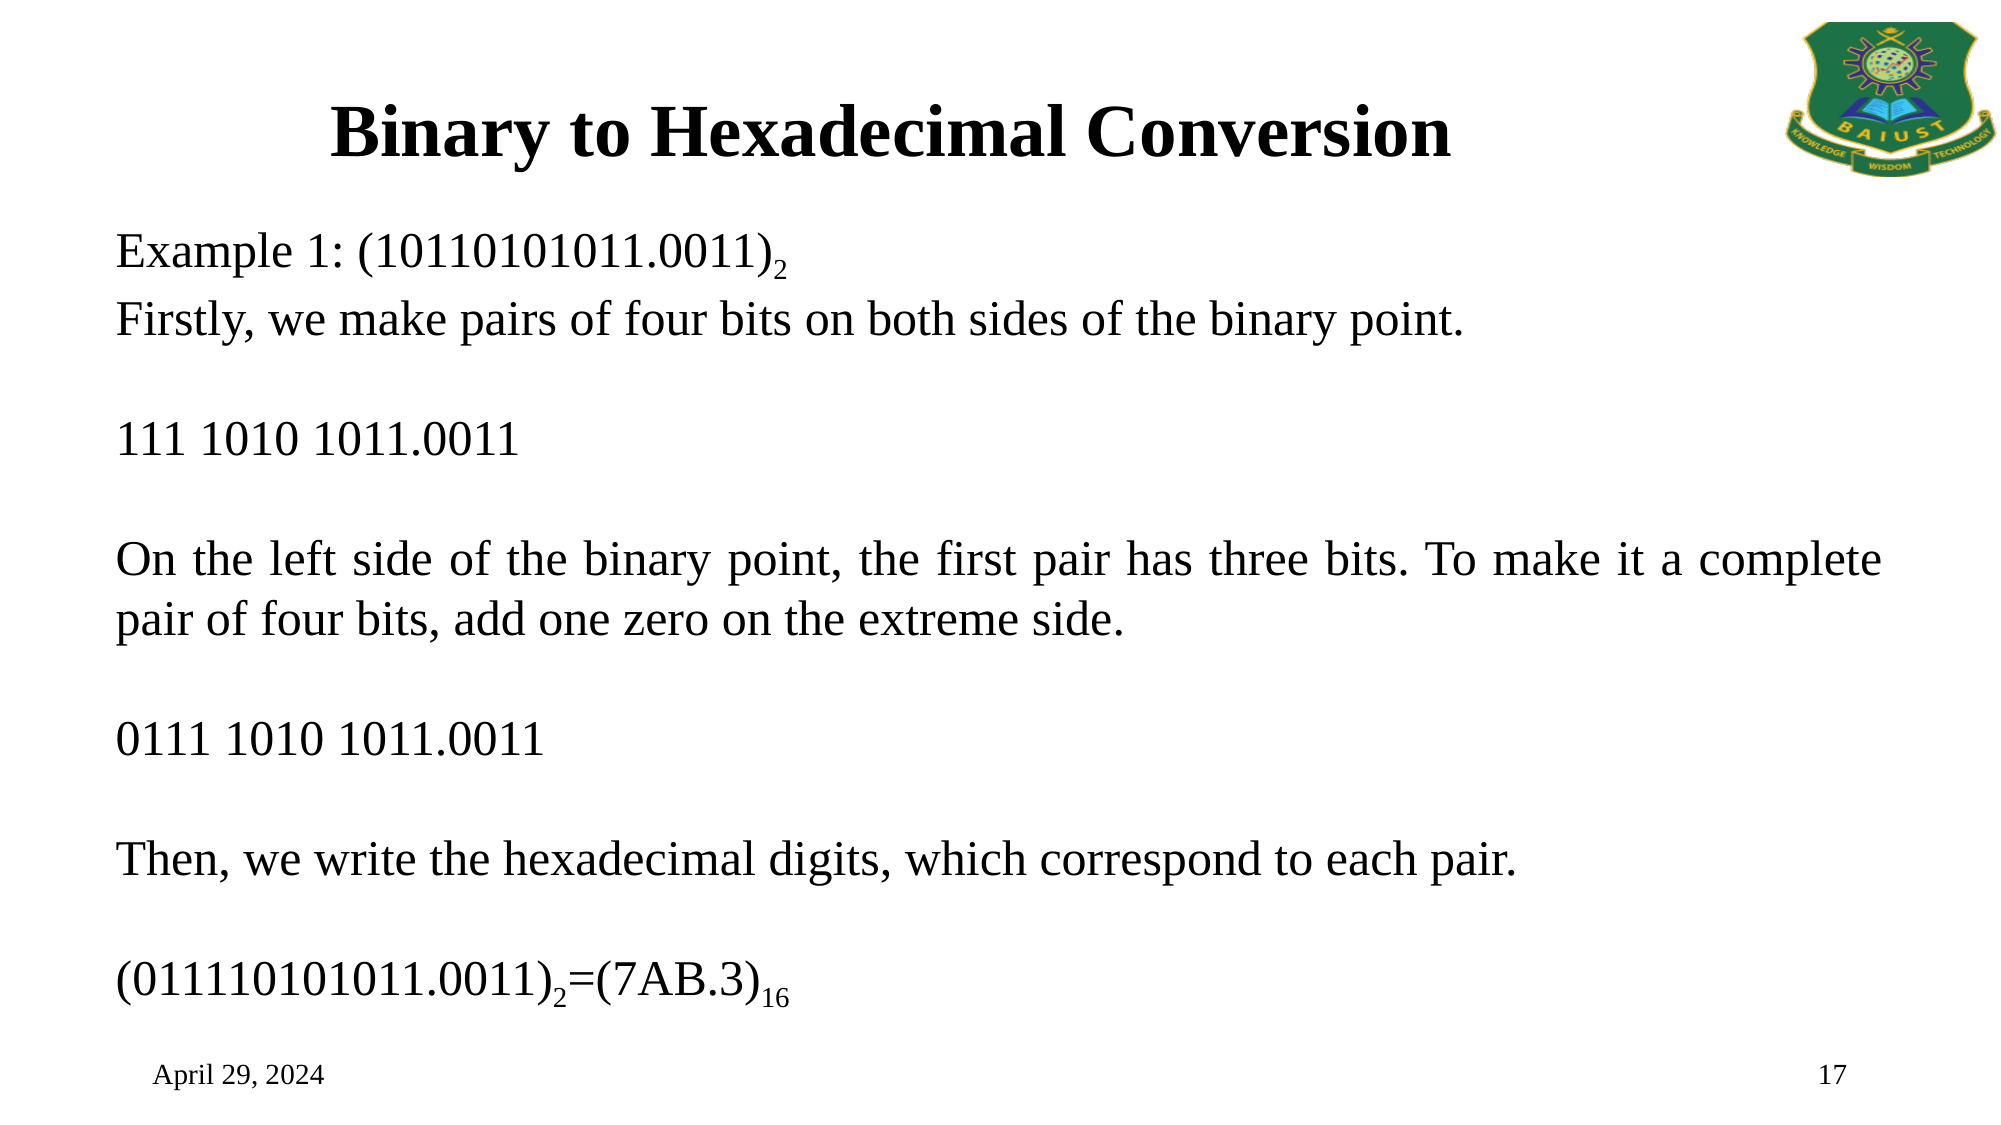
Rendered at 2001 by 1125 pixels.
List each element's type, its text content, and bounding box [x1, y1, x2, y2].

text_box Binary to Hexadecimal Conversion [113, 73, 1670, 179]
slide_number 17 [1412, 1042, 1863, 1103]
picture [1781, 22, 2000, 177]
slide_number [137, 1042, 588, 1103]
text_box Example 1: (10110101011.0011)2 Firstly, we make pairs of four bits on both sides of the binary point. 111 1010 1011.0011 On the left side of the binary point, the first pair has three bits. To make it a complete pair of four bits, add one zero on the extreme side. 0111 1010 1011.0011 Then, we write the hexadecimal digits, which correspond to each pair. (011110101011.0011)2=(7AB.3)16 [100, 209, 1900, 1022]
